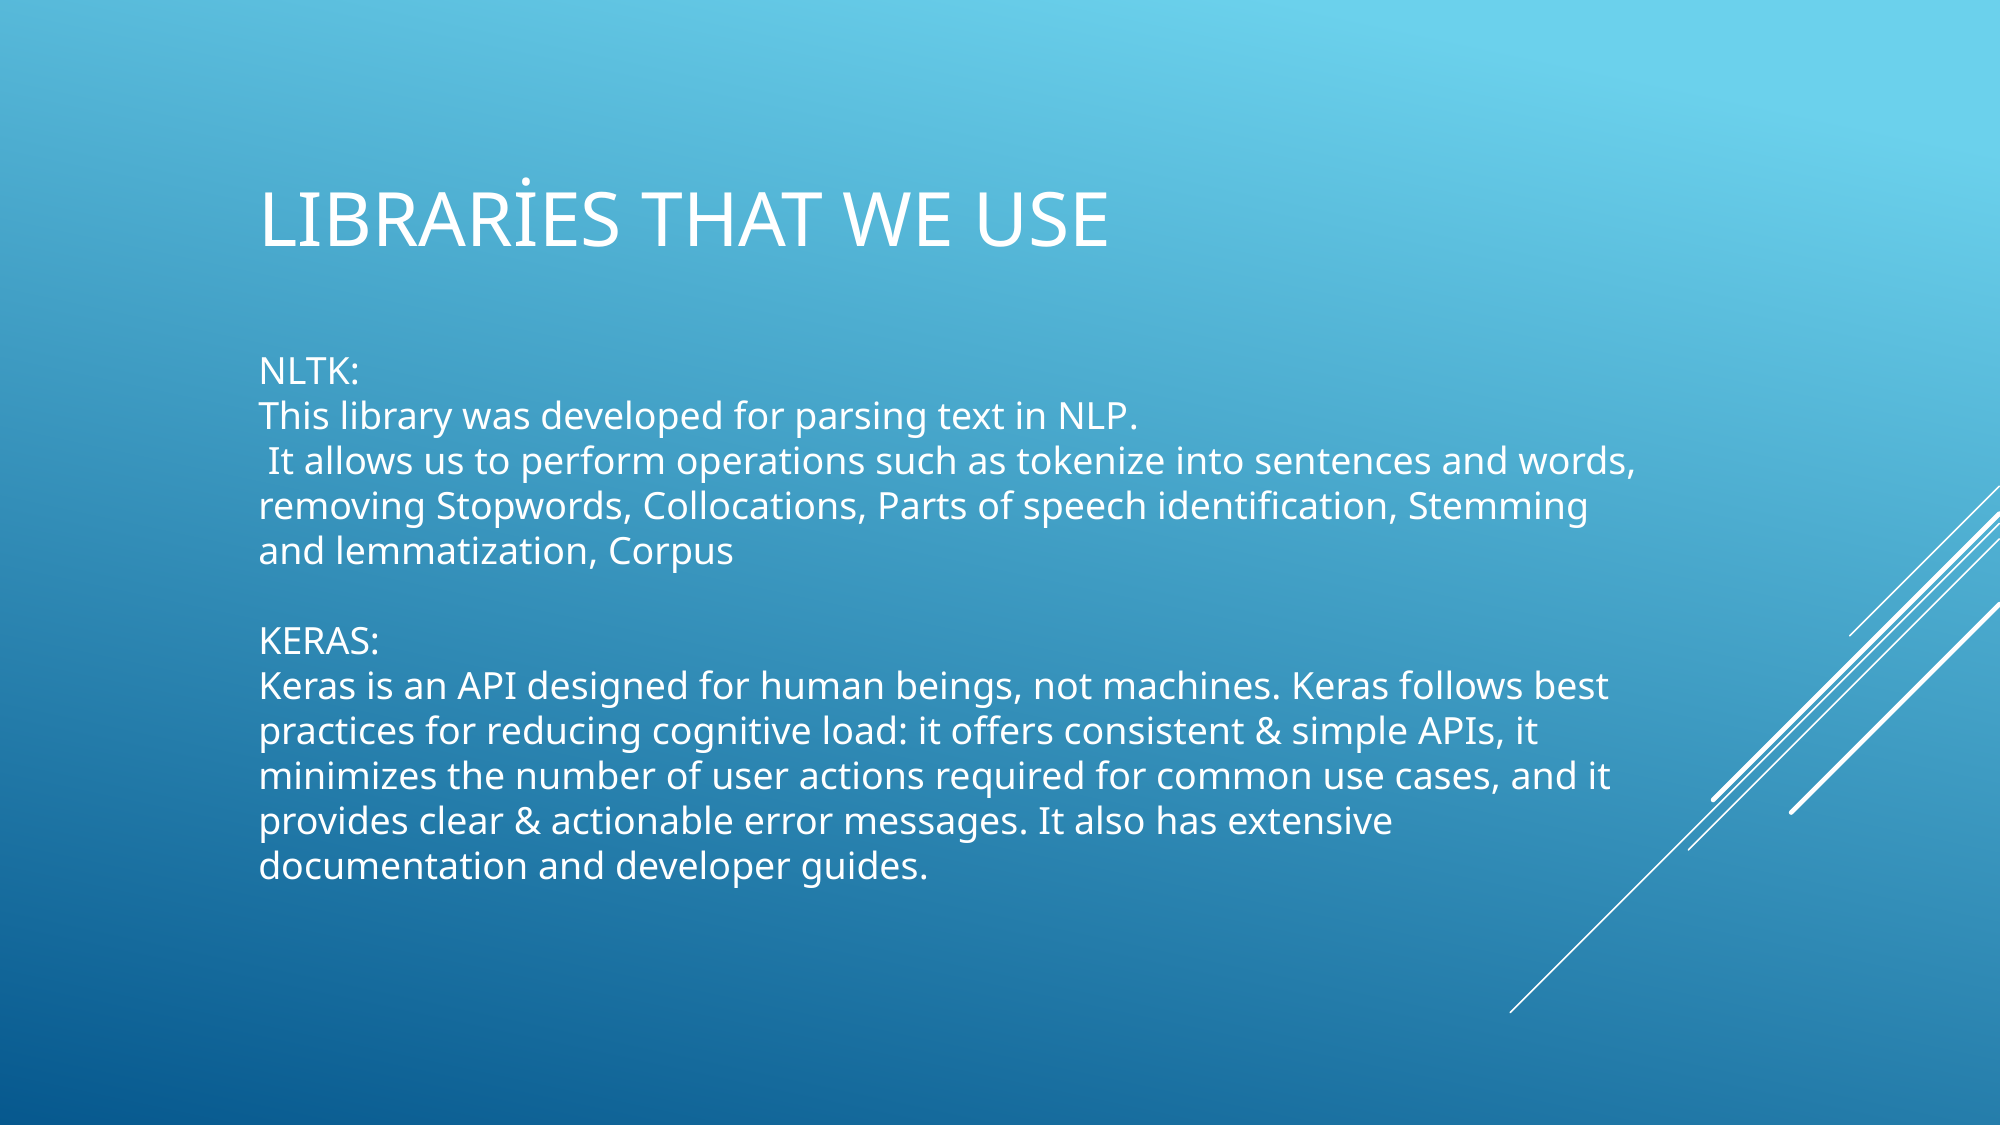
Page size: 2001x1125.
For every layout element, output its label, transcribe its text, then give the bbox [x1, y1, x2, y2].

title Lıbraries that We use [243, 92, 1644, 339]
text_box NLTK: This library was developed for parsing text in NLP. It allows us to perform operations such as tokenize into sentences and words, removing Stopwords, Collocations, Parts of speech identification, Stemming and lemmatization, Corpus KERAS: Keras is an API designed for human beings, not machines. Keras follows best practices for reducing cognitive load: it offers consistent & simple APIs, it minimizes the number of user actions required for common use cases, and it provides clear & actionable error messages. It also has extensive documentation and developer guides. [243, 339, 1660, 965]
